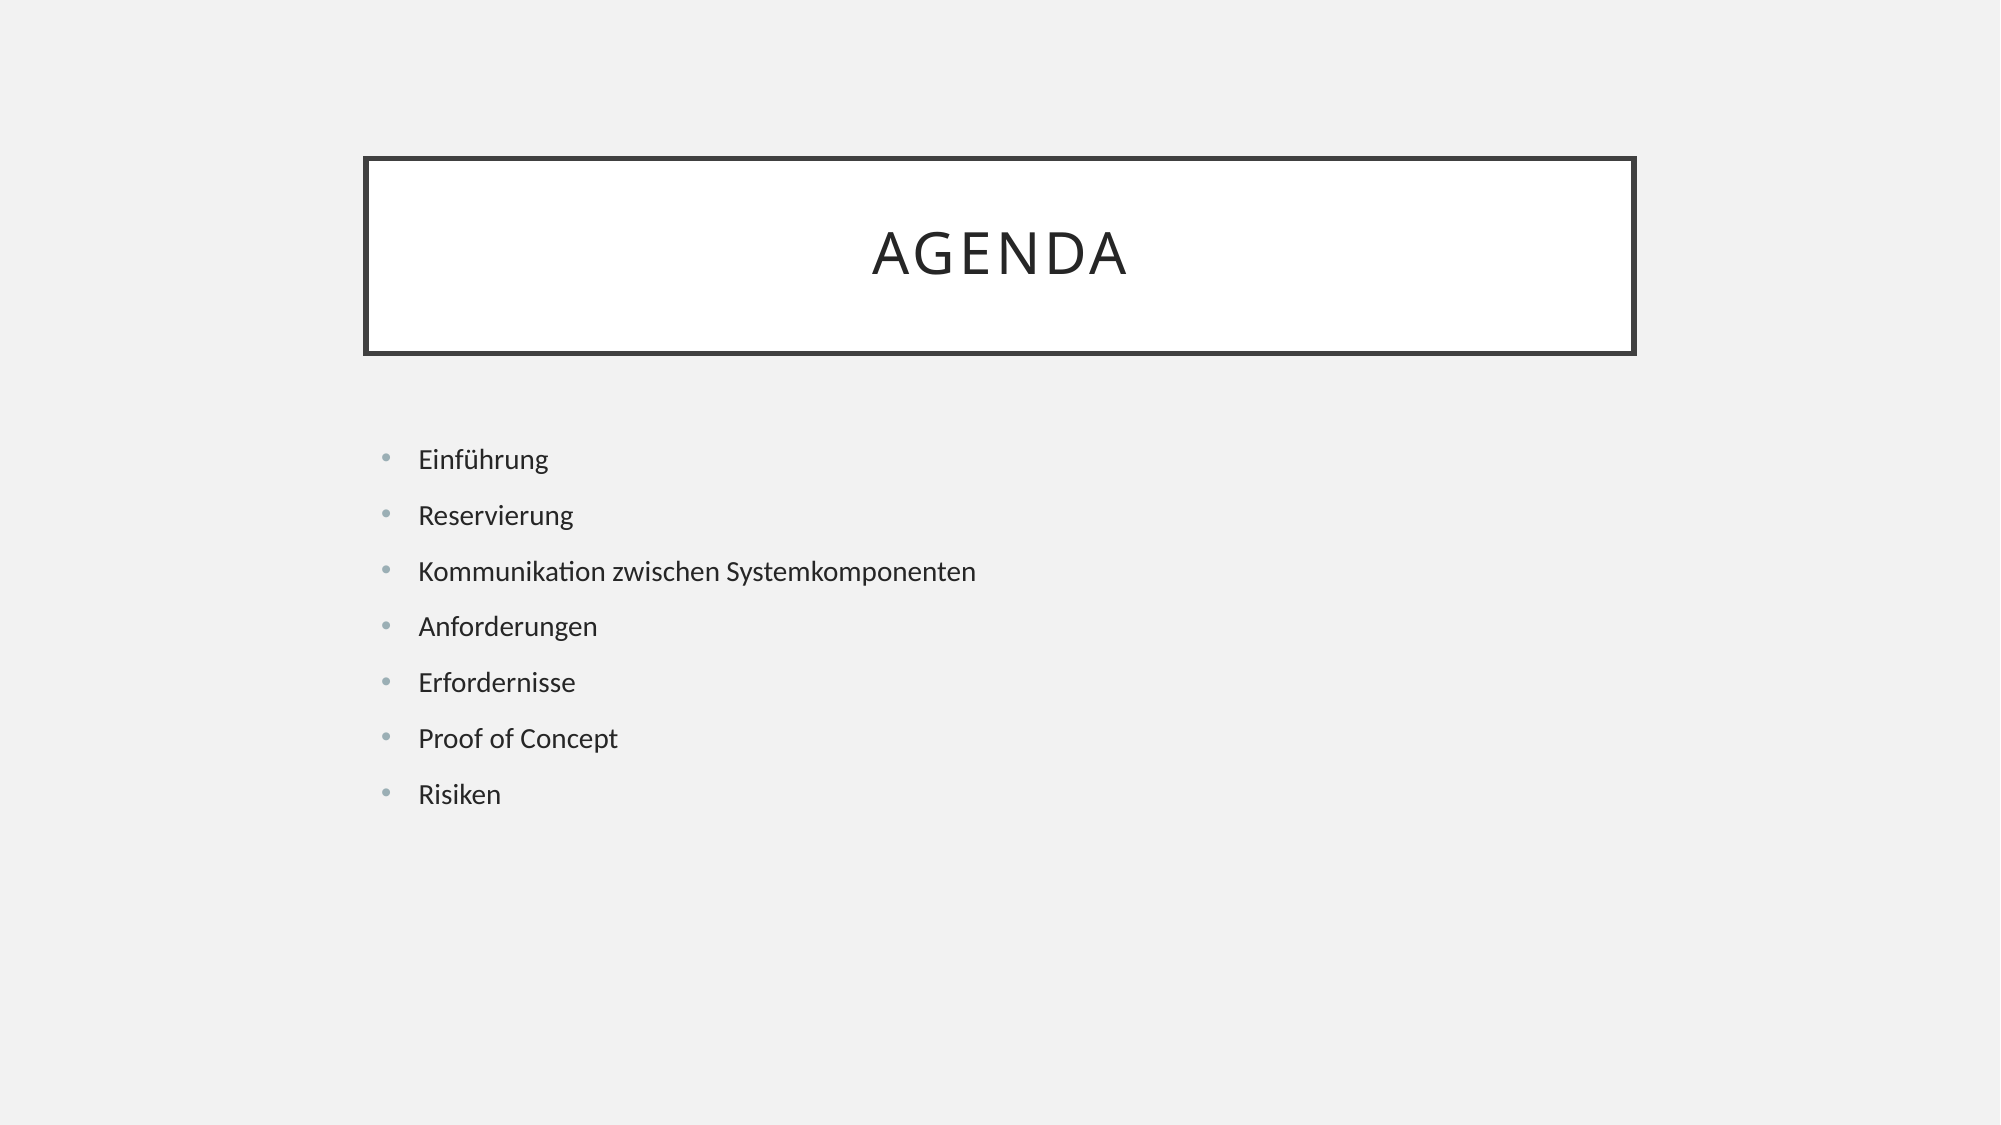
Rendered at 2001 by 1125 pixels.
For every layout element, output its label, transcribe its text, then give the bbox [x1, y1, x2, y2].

list Einführung Reservierung Kommunikation zwischen Systemkomponenten Anforderungen Erfordernisse Proof of Concept Risiken [366, 432, 1634, 942]
title AGENDA [363, 156, 1637, 356]
